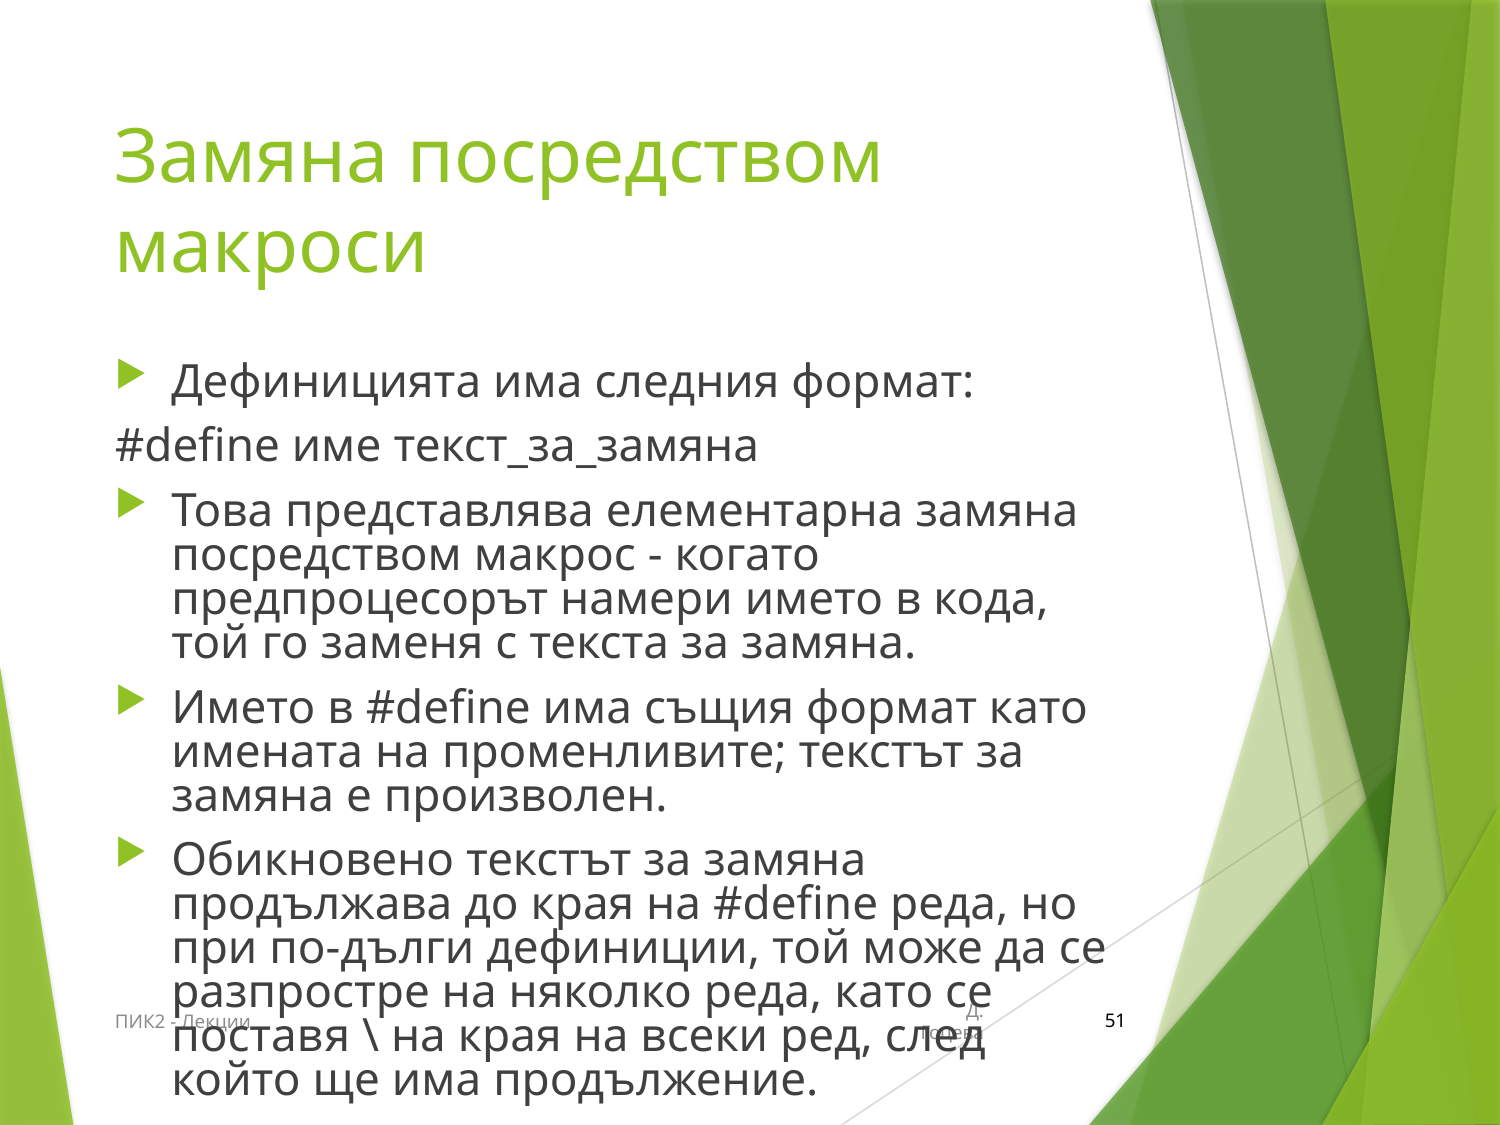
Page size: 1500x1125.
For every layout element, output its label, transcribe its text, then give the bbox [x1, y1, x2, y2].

title Замяна посредством макроси [99, 99, 1142, 317]
footer ПИК2 - Лекции [99, 992, 859, 1051]
slide_number 51 [1057, 992, 1142, 1051]
list Дефиницията има следния формат: #define име текст_за_замяна Това представлява елементарна замяна посредством макрос - когато предпроцесорът намери името в кода, той го заменя с текста за замяна. Името в #define има същия формат като имената на променливите; текстът за замяна е произволен. Обикновено текстът за замяна продължава до края на #define реда, но при по-дълги дефиниции, той може да се разпростре на няколко реда, като се поставя \ на края на всеки ред, след който ще има продължение. [99, 354, 1142, 992]
slide_number Д. Гоцева [886, 992, 999, 1051]
